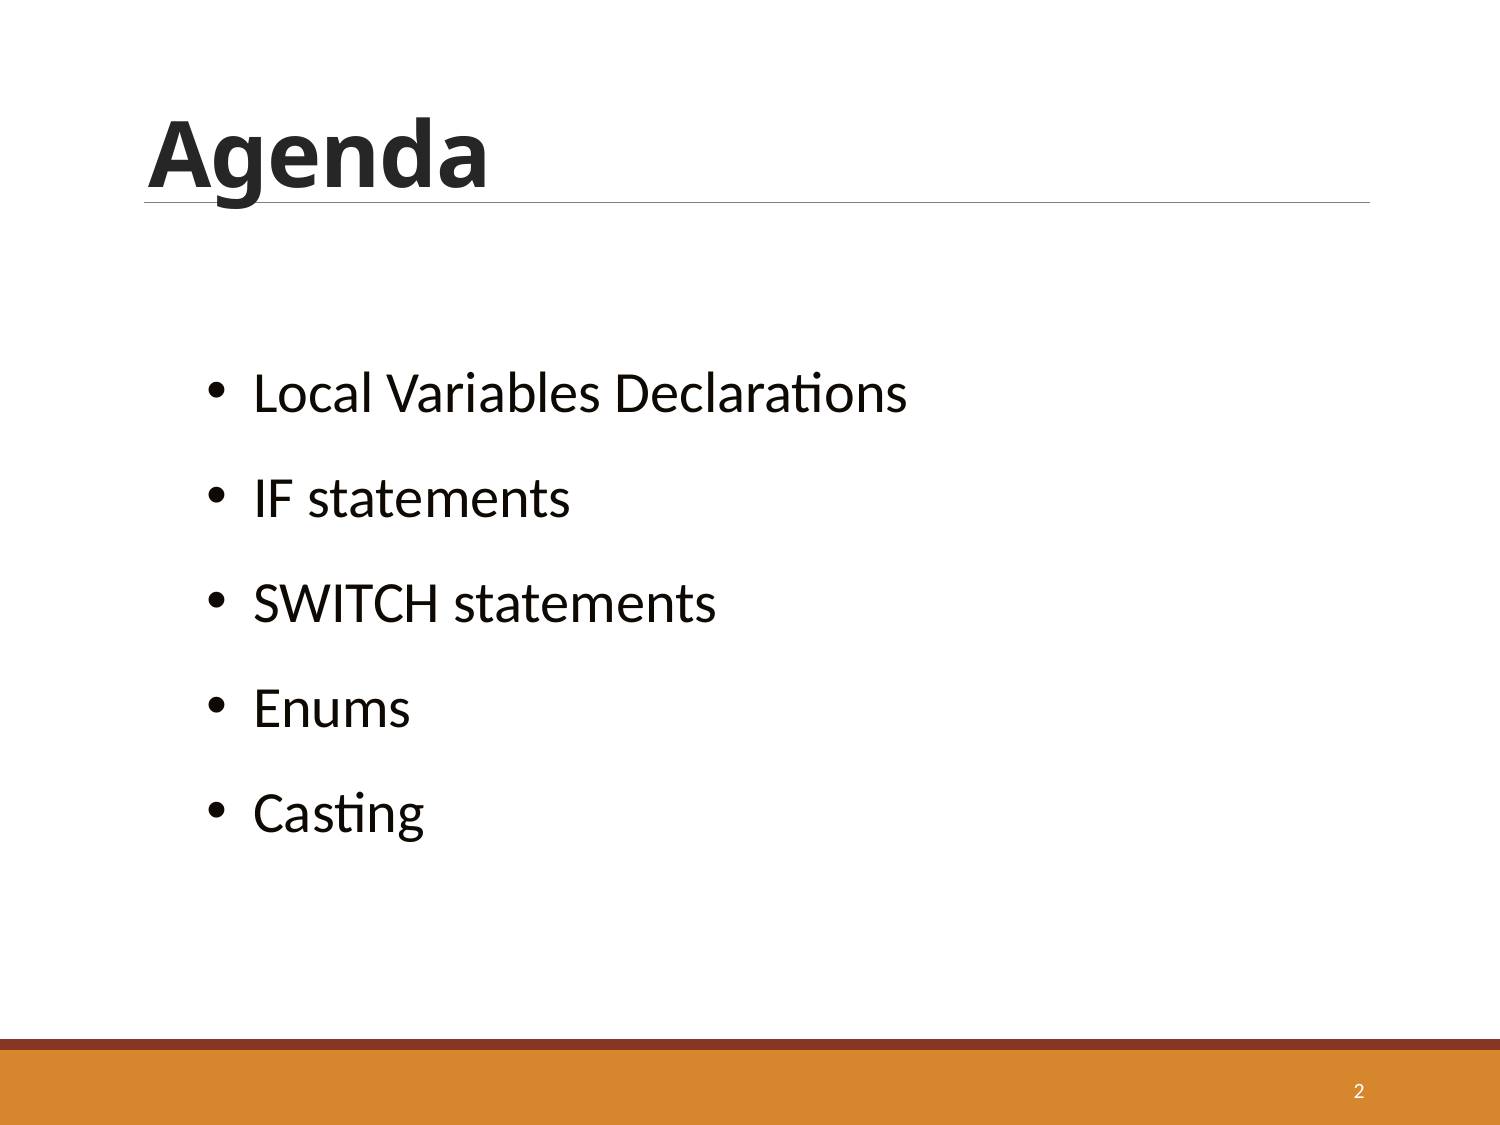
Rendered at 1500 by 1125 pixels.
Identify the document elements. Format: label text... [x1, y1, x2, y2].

title Agenda [133, 54, 1372, 214]
text_box Local Variables Declarations IF statements SWITCH statements Enums Casting [191, 312, 1372, 852]
slide_number 2 [1218, 1059, 1380, 1120]
